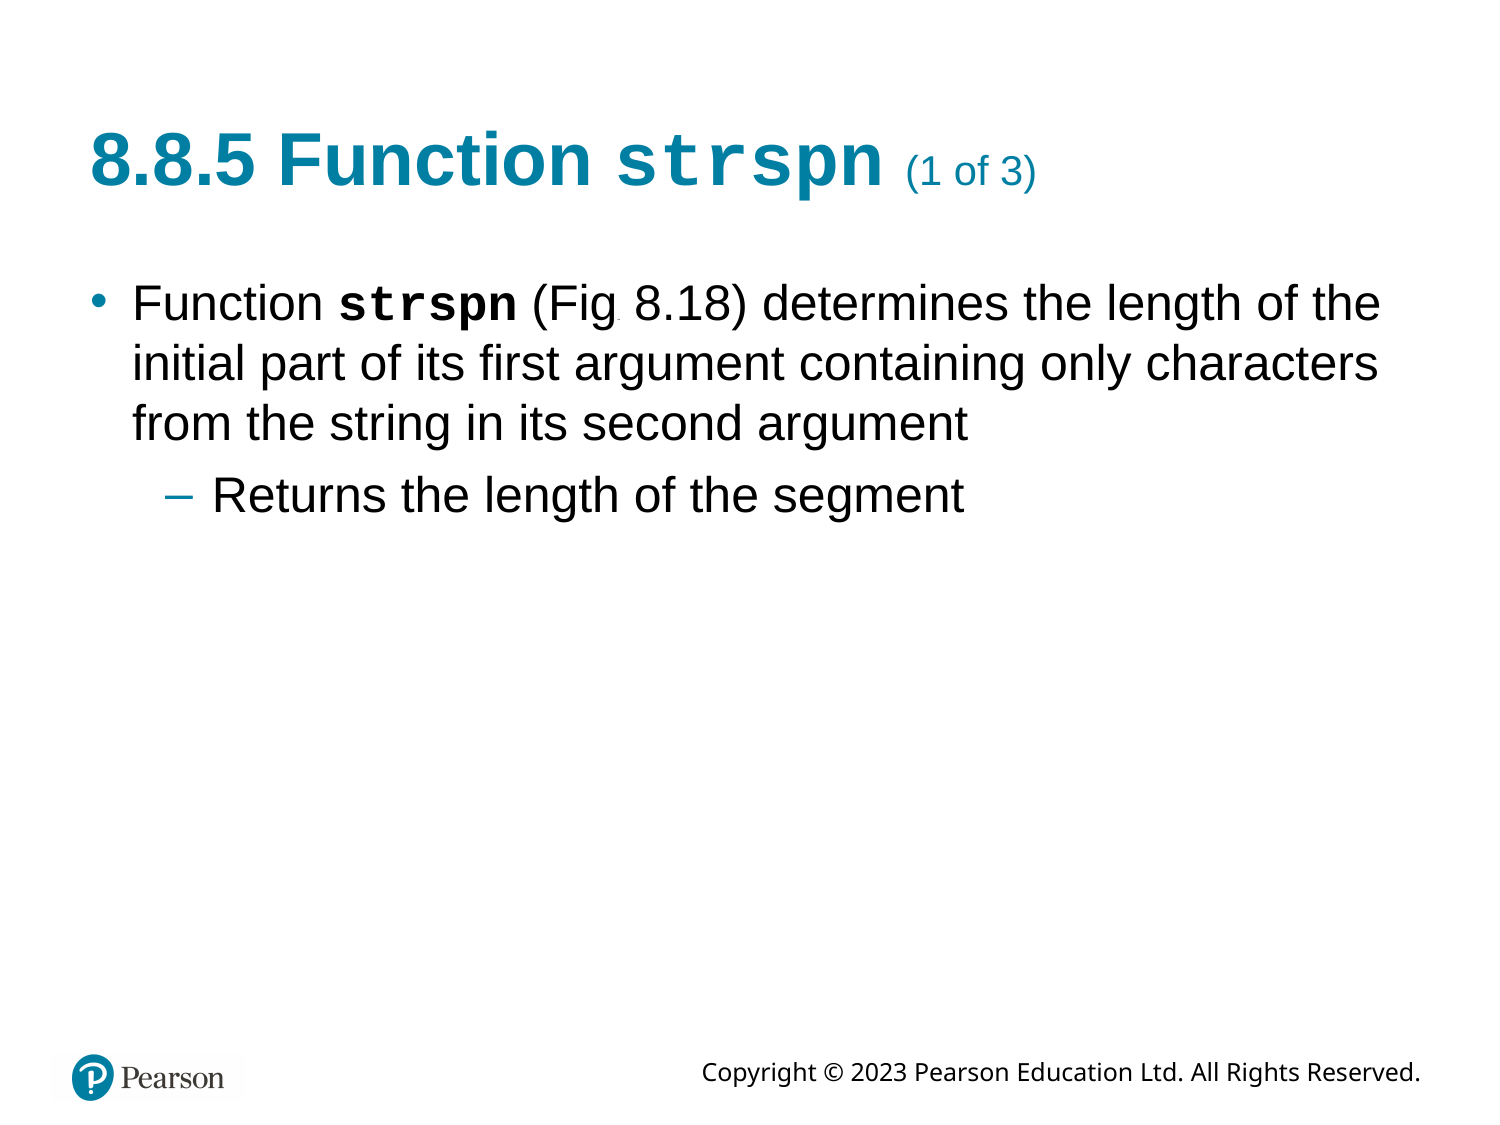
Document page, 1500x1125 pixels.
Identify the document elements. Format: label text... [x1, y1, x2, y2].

list Function strspn (Figure 8.18) determines the length of the initial part of its first argument containing only characters from the string in its second argument Returns the length of the segment [75, 255, 1425, 1008]
title 8.8.5 Function strspn (1 of 3) [75, 35, 1425, 216]
picture [51, 1053, 245, 1102]
